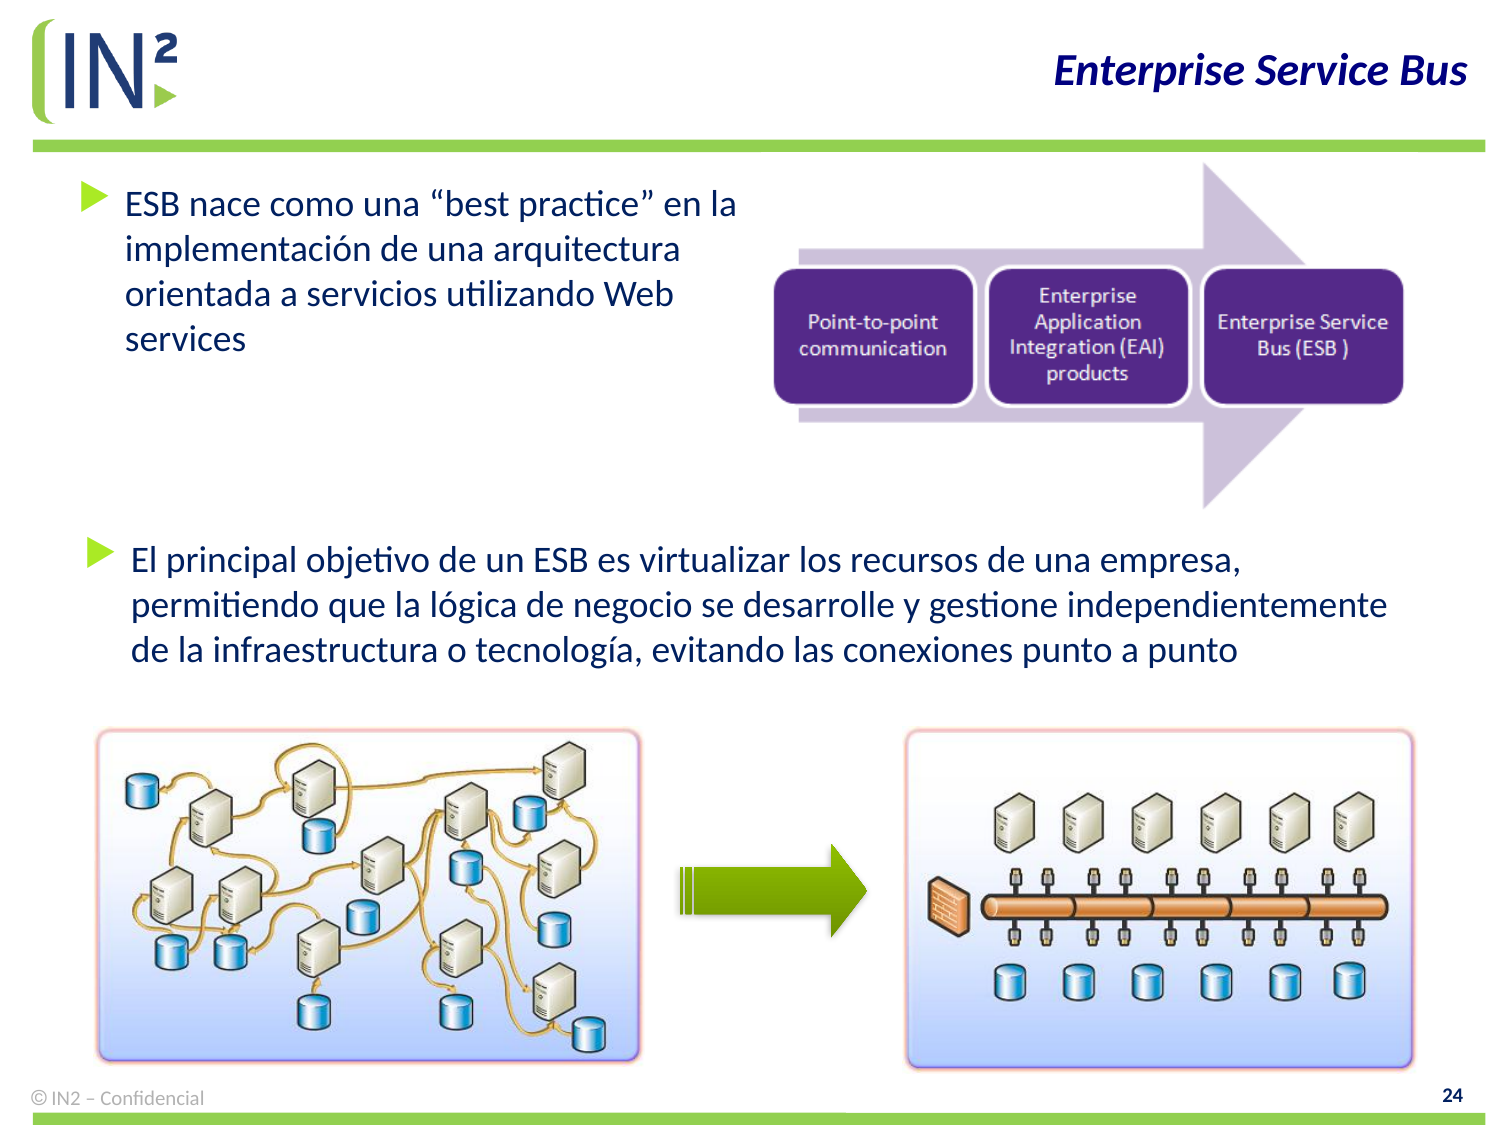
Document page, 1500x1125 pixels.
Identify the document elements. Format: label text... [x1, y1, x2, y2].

picture [93, 726, 645, 1067]
picture [761, 152, 1419, 521]
text_box ESB nace como una “best practice” en la implementación de una arquitectura orientada a servicios utilizando Web services [17, 171, 759, 587]
title Enterprise Service Bus [533, 31, 1483, 114]
text_box [694, 843, 868, 938]
text_box El principal objetivo de un ESB es virtualizar los recursos de una empresa, permitiendo que la lógica de negocio se desarrolle y gestione independientemente de la infraestructura o tecnología, evitando las conexiones punto a punto [23, 527, 1407, 726]
text_box [685, 867, 692, 915]
picture [32, 19, 177, 124]
picture [902, 726, 1419, 1074]
text_box [679, 867, 683, 915]
